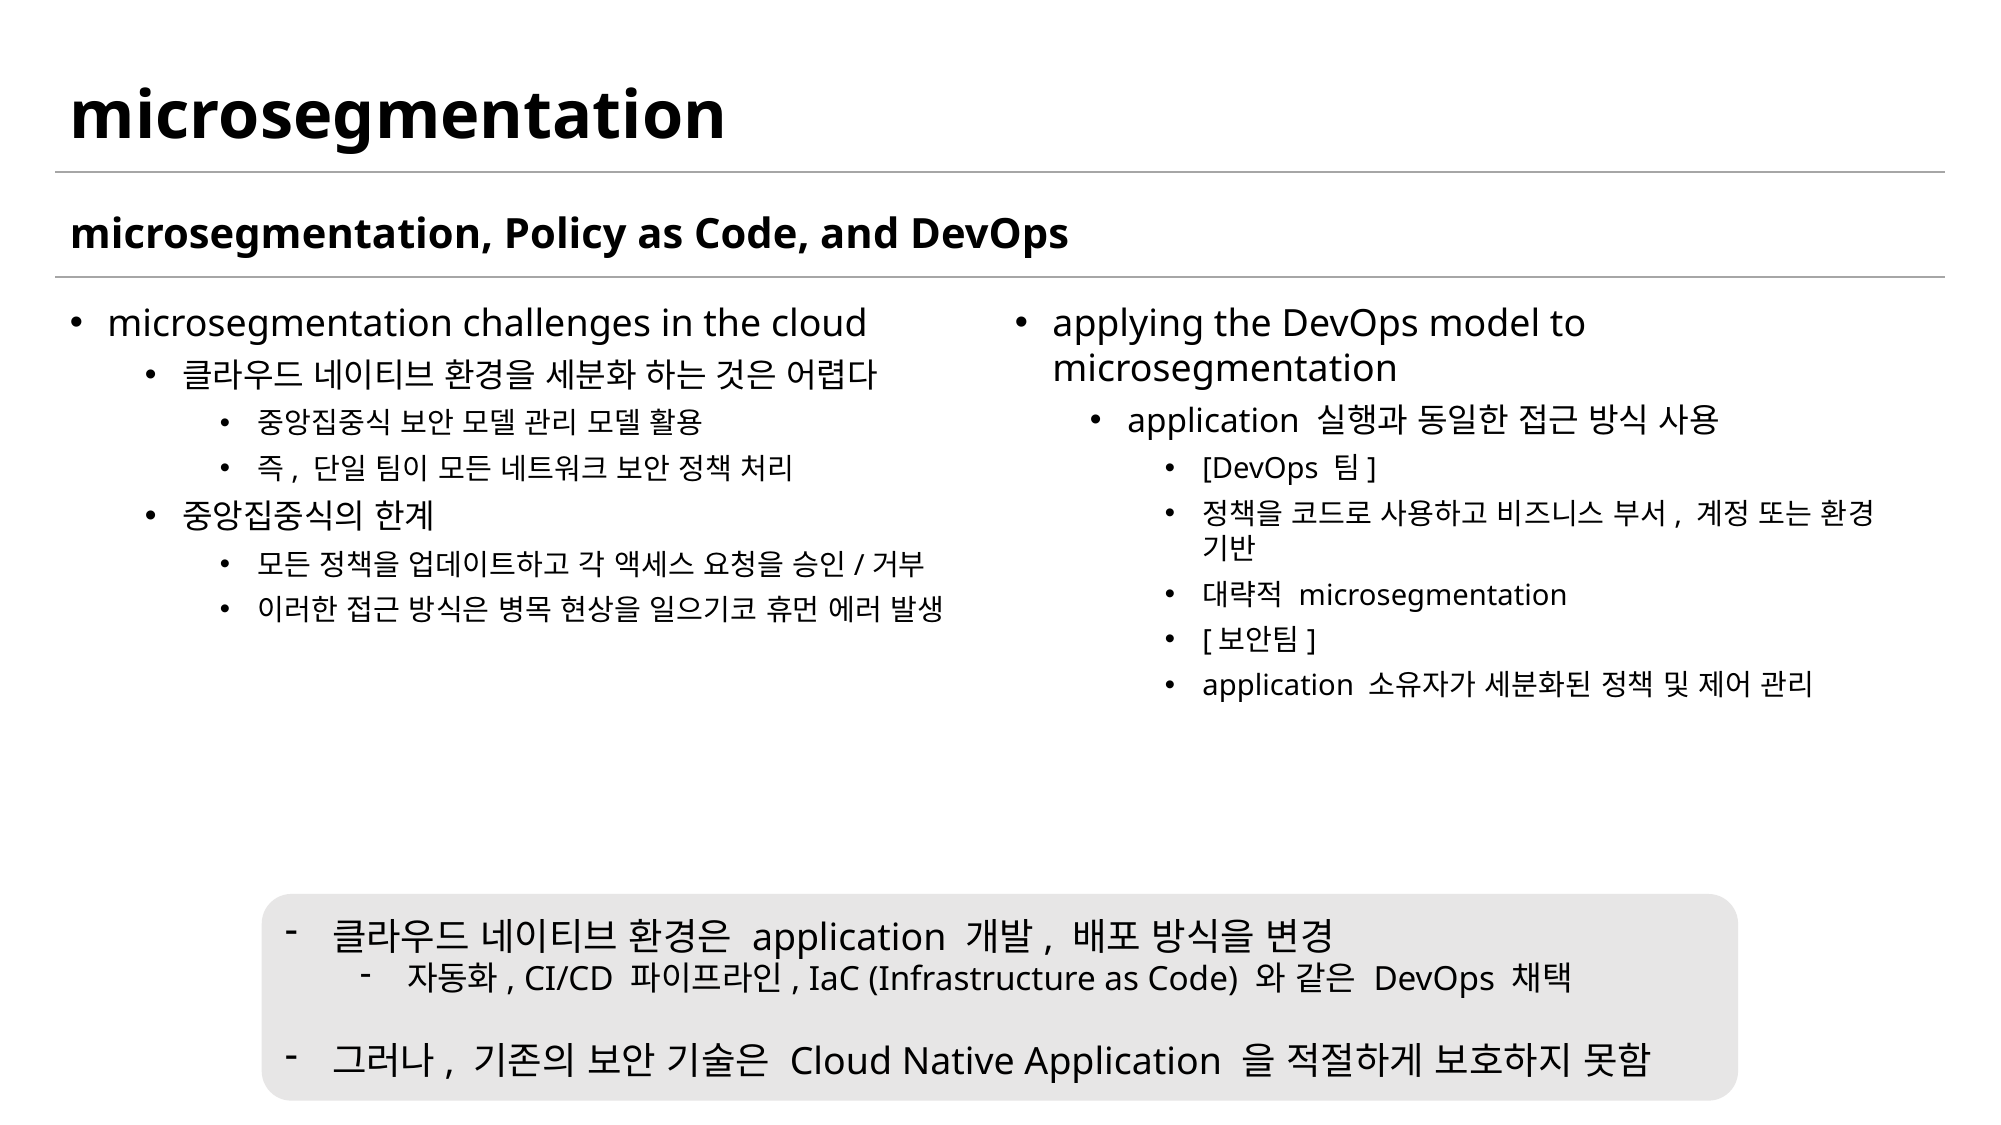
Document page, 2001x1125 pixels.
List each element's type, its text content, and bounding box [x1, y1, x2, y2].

text_box 클라우드 네이티브 환경은 application 개발, 배포 방식을 변경 자동화, CI/CD 파이프라인, IaC (Infrastructure as Code) 와 같은 DevOps 채택 그러나, 기존의 보안 기술은 Cloud Native Application 을 적절하게 보호하지 못함 [260, 892, 1740, 1102]
title microsegmentation [55, 52, 1945, 171]
list microsegmentation, Policy as Code, and DevOps [55, 187, 1945, 276]
list applying the DevOps model to microsegmentation application 실행과 동일한 접근 방식 사용 [DevOps 팀] 정책을 코드로 사용하고 비즈니스 부서, 계정 또는 환경 기반 대략적 microsegmentation [보안팀] application 소유자가 세분화된 정책 및 제어 관리 [999, 291, 1945, 1101]
list microsegmentation challenges in the cloud 클라우드 네이티브 환경을 세분화 하는 것은 어렵다 중앙집중식 보안 모델 관리 모델 활용 즉, 단일 팀이 모든 네트워크 보안 정책 처리 중앙집중식의 한계 모든 정책을 업데이트하고 각 액세스 요청을 승인/거부 이러한 접근 방식은 병목 현상을 일으기코 휴먼 에러 발생 [55, 291, 999, 1101]
